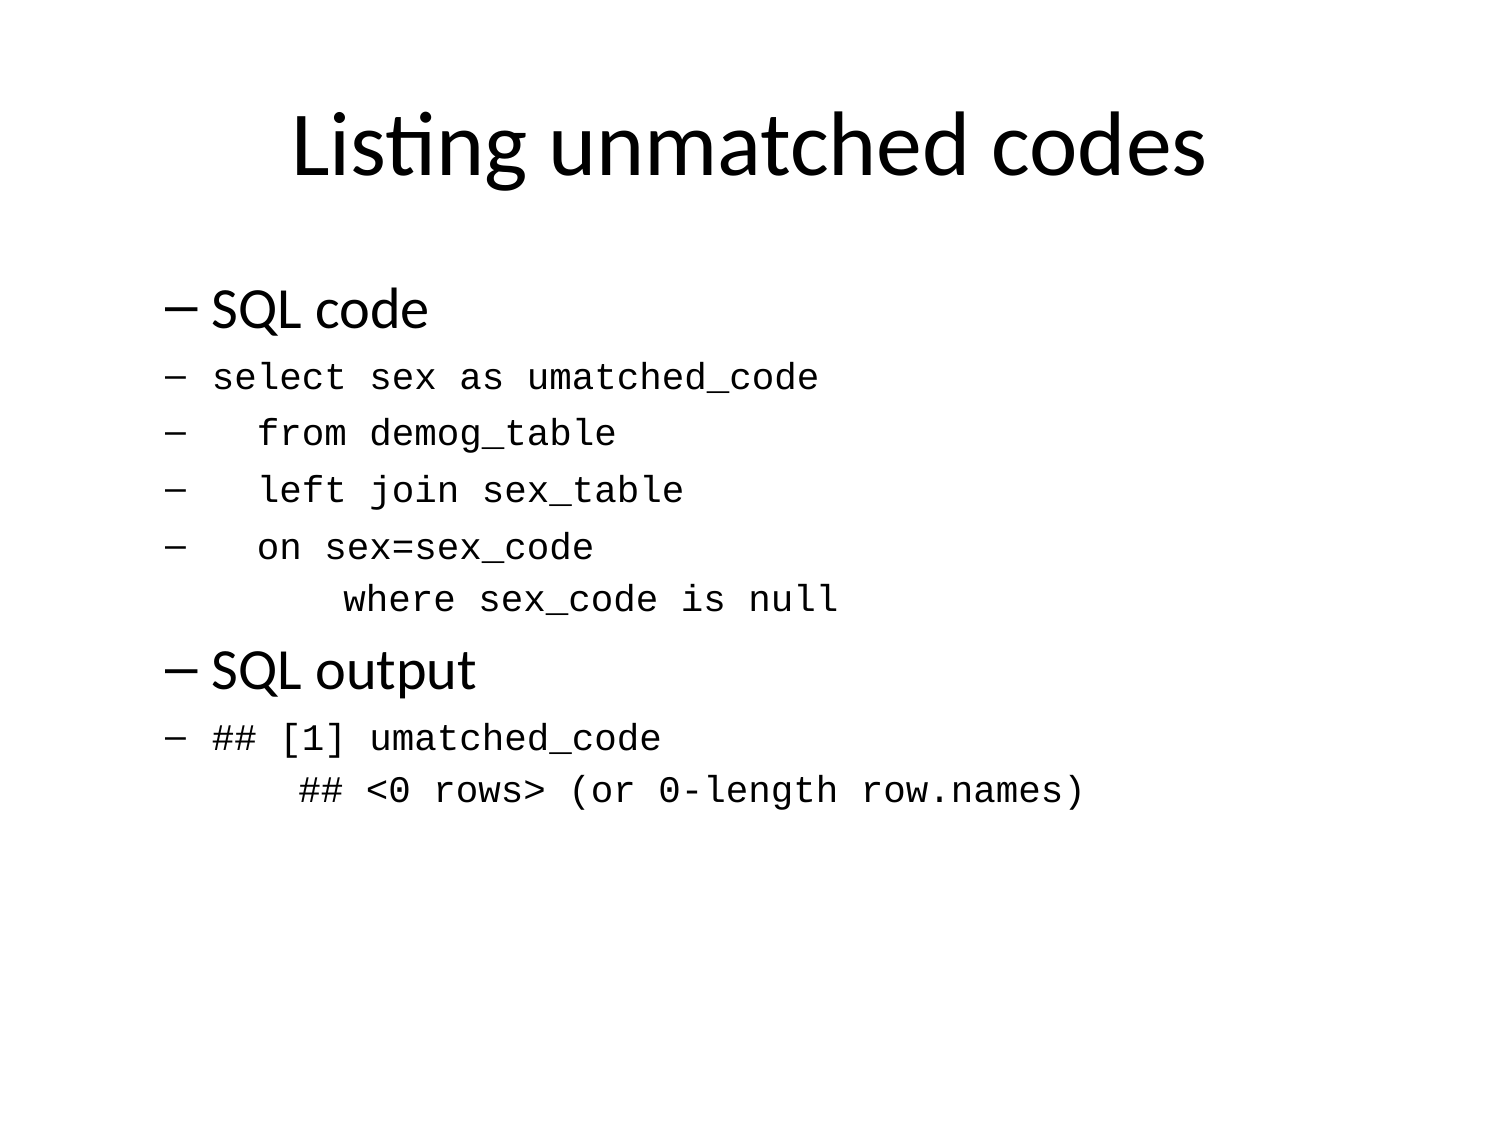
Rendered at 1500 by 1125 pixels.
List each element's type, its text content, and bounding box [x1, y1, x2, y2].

list SQL code select sex as umatched_code from demog_table left join sex_table on sex=sex_code where sex_code is null SQL output ## [1] umatched_code ## <0 rows> (or 0-length row.names) [75, 262, 1425, 1005]
title Listing unmatched codes [75, 45, 1425, 233]
